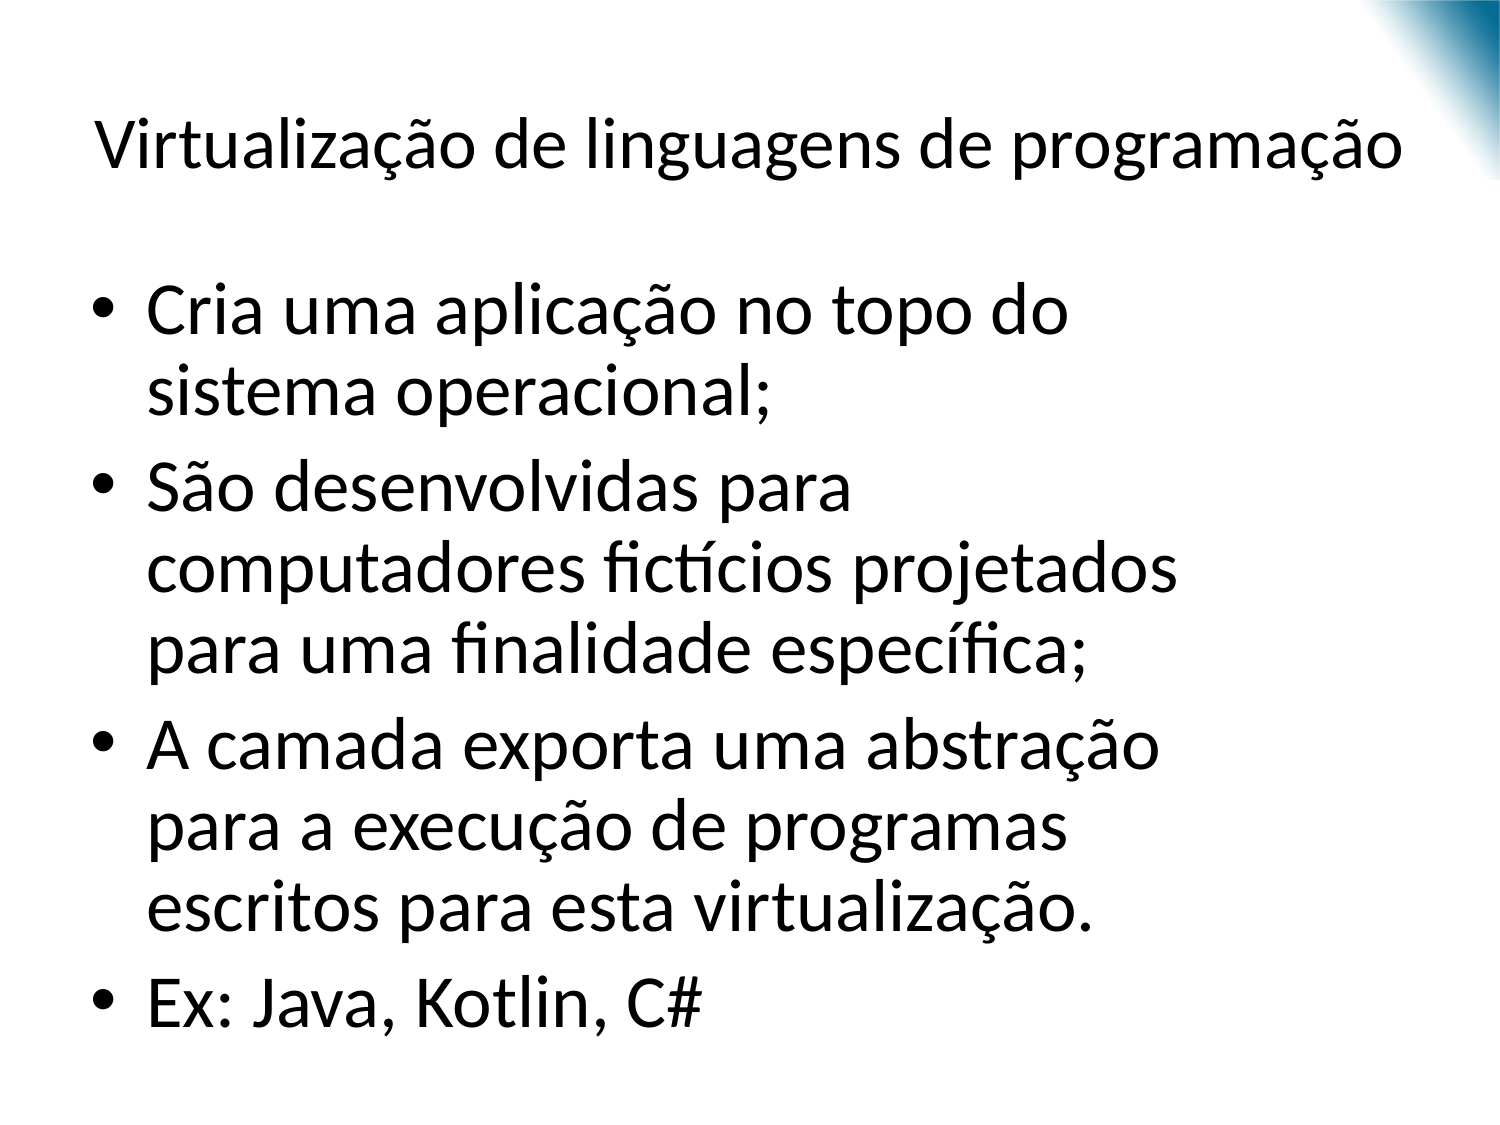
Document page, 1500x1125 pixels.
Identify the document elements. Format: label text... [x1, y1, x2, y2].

list Cria uma aplicação no topo do sistema operacional; São desenvolvidas para computadores fictícios projetados para uma finalidade específica; A camada exporta uma abstração para a execução de programas escritos para esta virtualização. Ex: Java, Kotlin, C# [75, 262, 1300, 1062]
title Virtualização de linguagens de programação [75, 45, 1425, 233]
picture [43, 1, 1499, 179]
